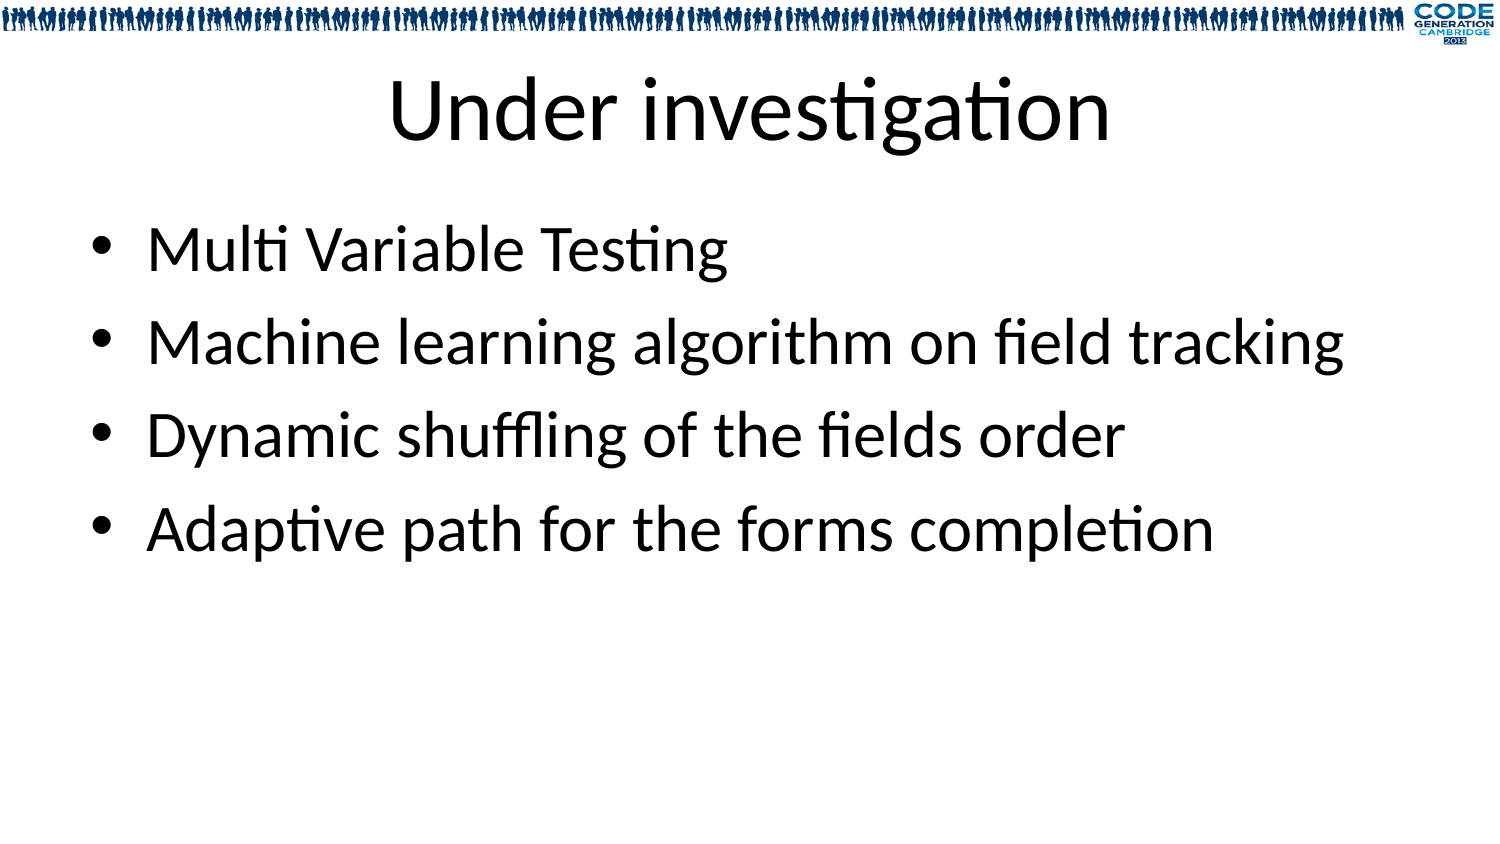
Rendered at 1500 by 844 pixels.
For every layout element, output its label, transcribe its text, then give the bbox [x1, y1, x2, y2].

title Under investigation [75, 33, 1425, 175]
picture [0, 0, 1500, 57]
list Multi Variable Testing Machine learning algorithm on field tracking Dynamic shuffling of the fields order Adaptive path for the forms completion [75, 196, 1425, 754]
